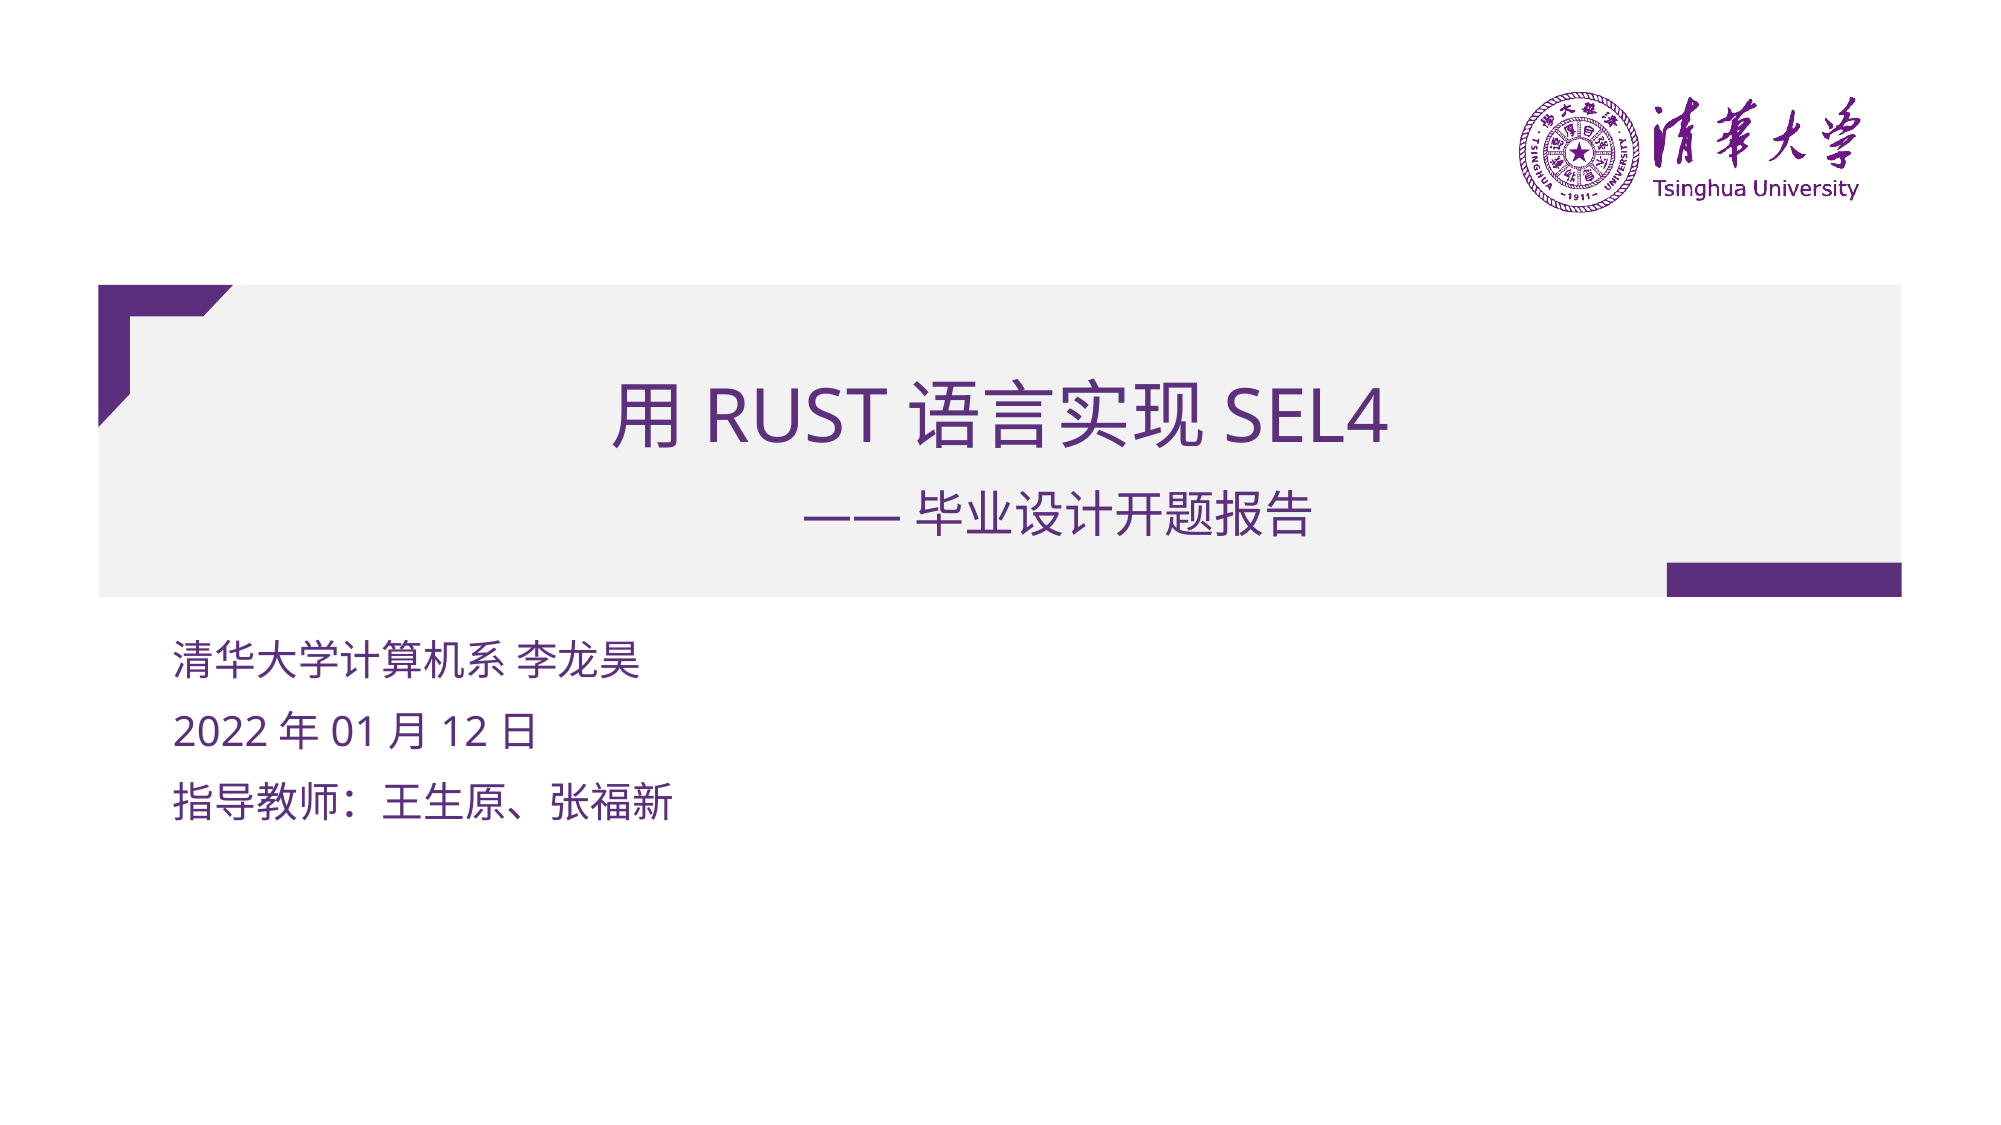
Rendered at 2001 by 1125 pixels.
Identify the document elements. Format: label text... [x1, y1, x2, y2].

subtitle 清华大学计算机系 李龙昊 2022年01月12日 指导教师：王生原、张福新 [157, 626, 1842, 847]
title 用rust语言实现sel4 ——毕业设计开题报告 [157, 332, 1842, 556]
picture [1481, 65, 1898, 242]
